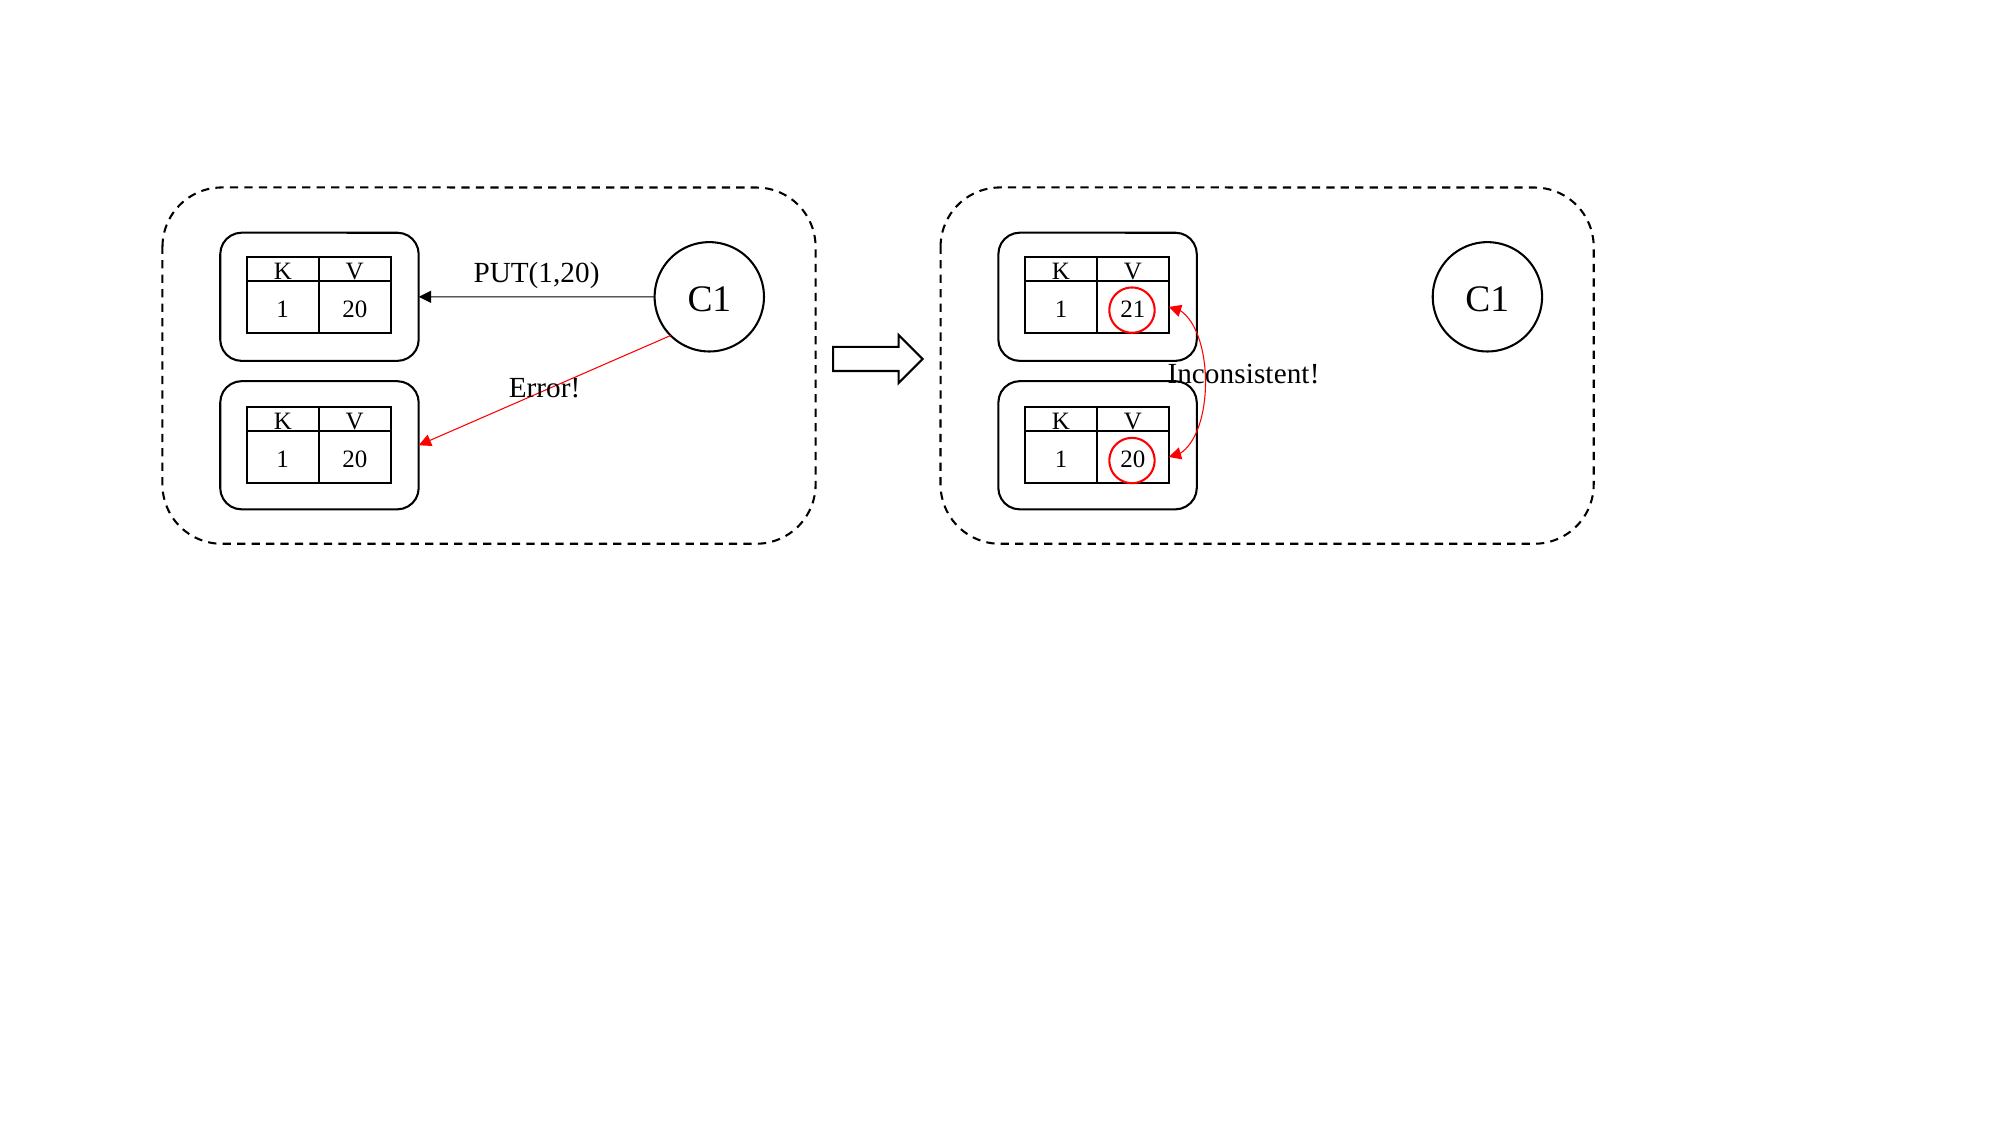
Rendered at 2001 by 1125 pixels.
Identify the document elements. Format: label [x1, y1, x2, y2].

text_box [832, 332, 925, 386]
text_box [161, 186, 817, 545]
text_box [939, 186, 1595, 545]
text_box [418, 335, 671, 446]
text_box [1108, 436, 1156, 485]
text_box [1108, 286, 1156, 334]
